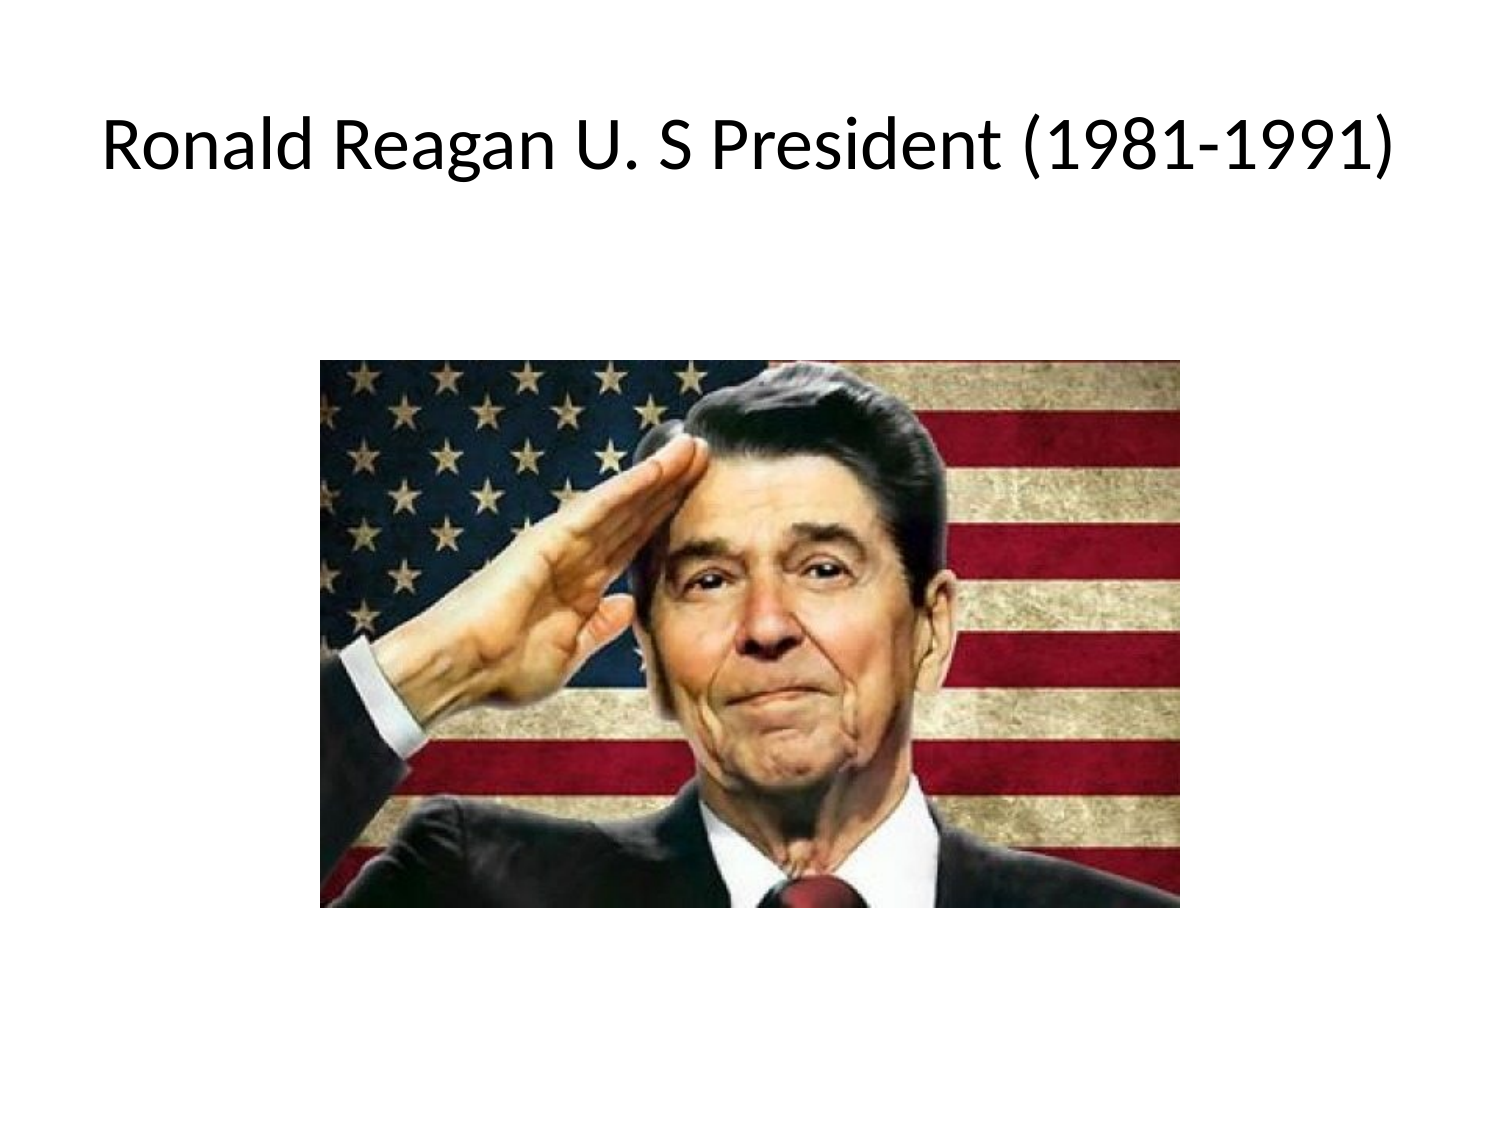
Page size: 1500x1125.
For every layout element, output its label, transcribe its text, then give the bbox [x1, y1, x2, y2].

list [319, 359, 1180, 908]
title Ronald Reagan U. S President (1981-1991) [75, 45, 1425, 233]
